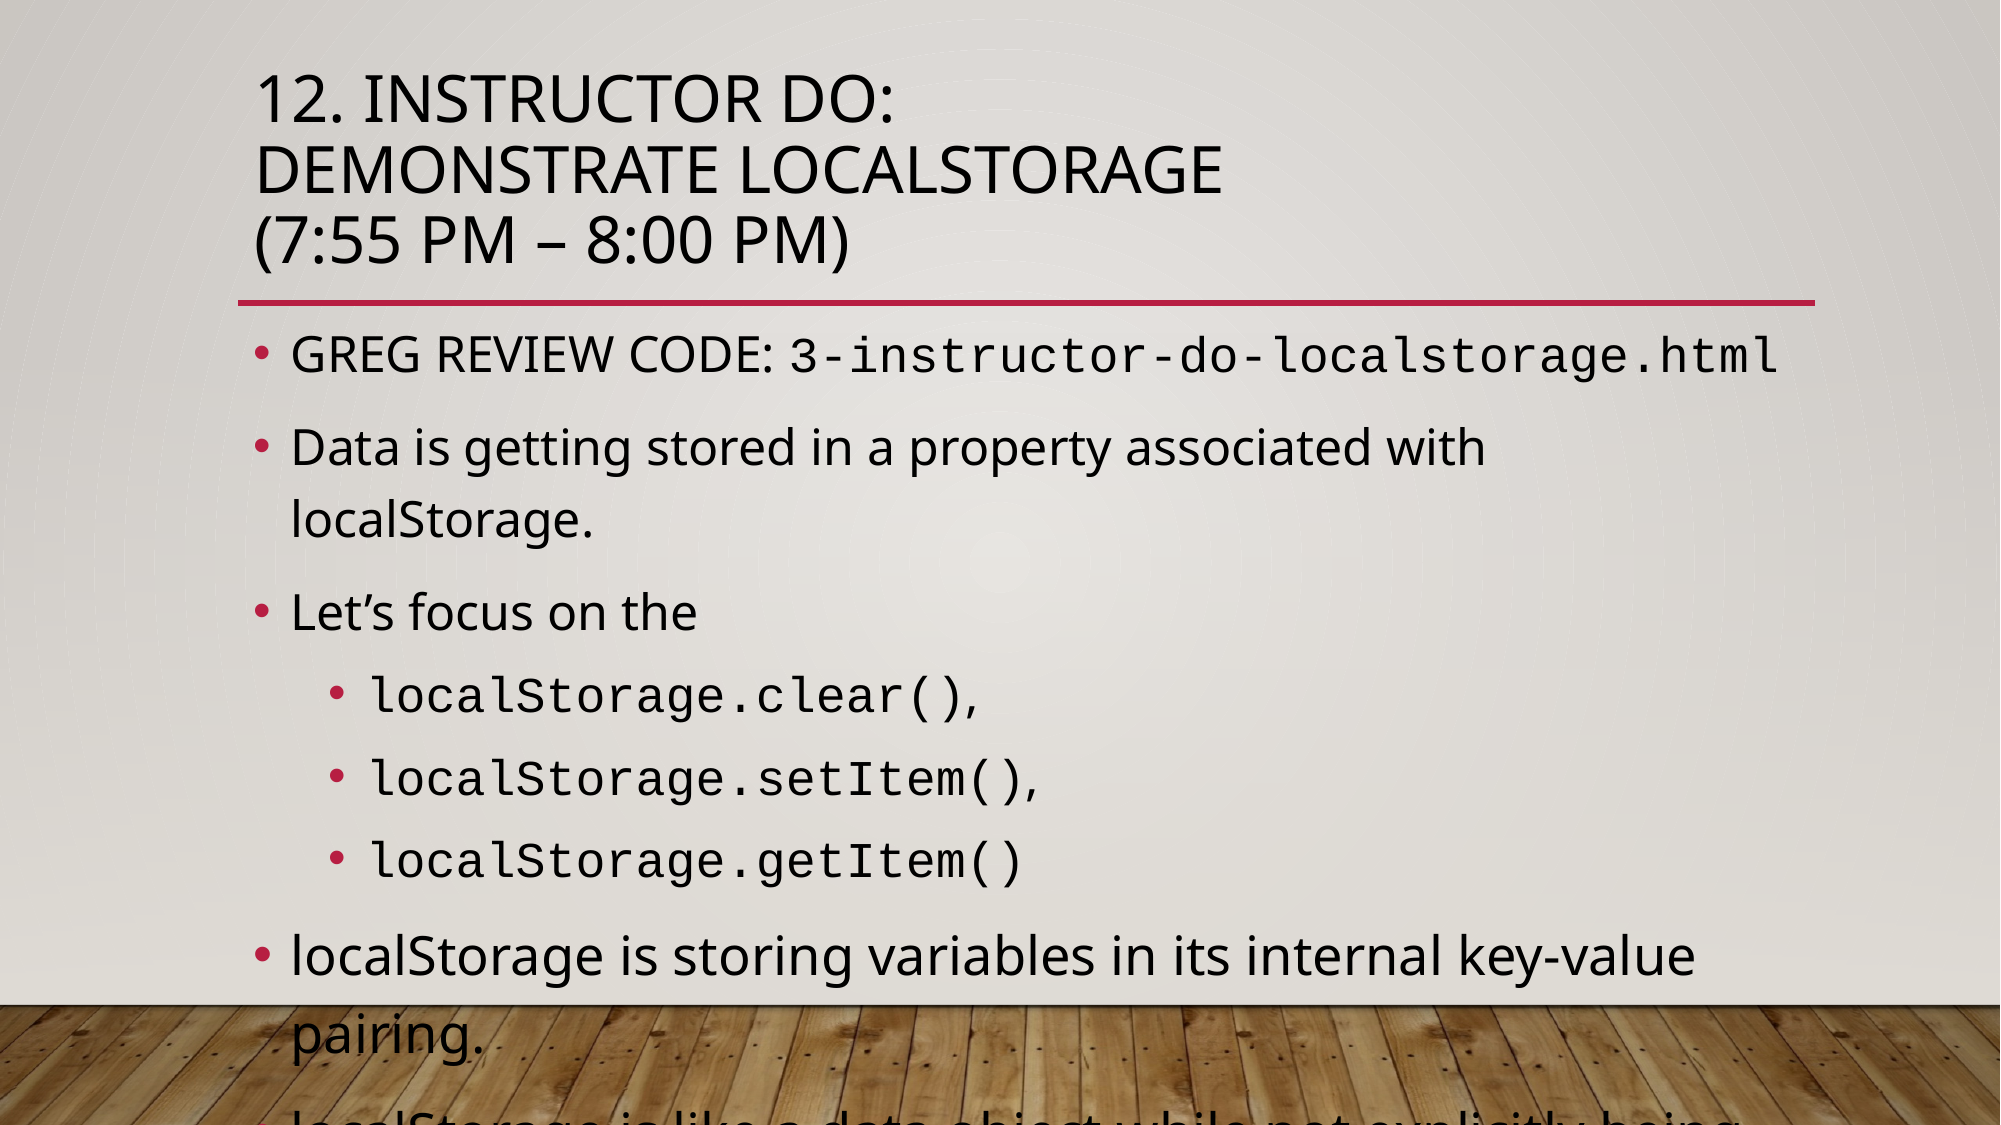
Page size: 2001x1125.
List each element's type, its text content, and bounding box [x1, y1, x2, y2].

picture [0, 1005, 2000, 1125]
title 12. Instructor Do: Demonstrate localStorage (7:55 PM – 8:00 PM) [239, 58, 1815, 286]
list GREG REVIEW CODE: 3-instructor-do-localstorage.html Data is getting stored in a property associated with localStorage. Let’s focus on the localStorage.clear(), localStorage.setItem(), localStorage.getItem() localStorage is storing variables in its internal key-value pairing. localStorage is like a data object while not explicitly being one. [238, 306, 1814, 1006]
